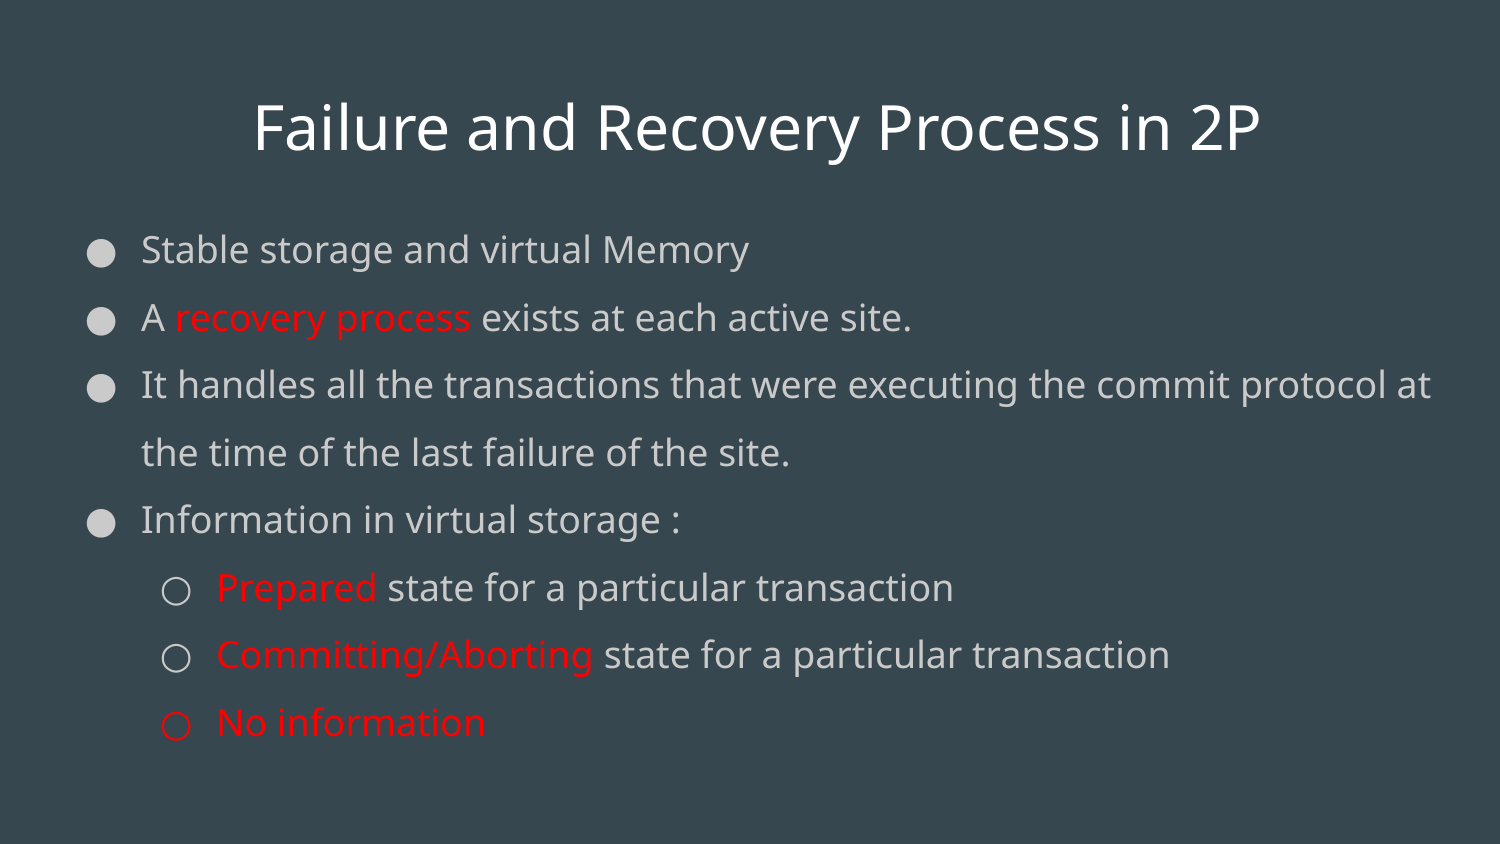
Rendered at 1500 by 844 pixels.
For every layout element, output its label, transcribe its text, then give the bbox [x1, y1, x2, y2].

title Failure and Recovery Process in 2P [51, 72, 1449, 167]
list Stable storage and virtual Memory A recovery process exists at each active site. It handles all the transactions that were executing the commit protocol at the time of the last failure of the site. Information in virtual storage : Prepared state for a particular transaction Committing/Aborting state for a particular transaction No information [51, 189, 1449, 750]
